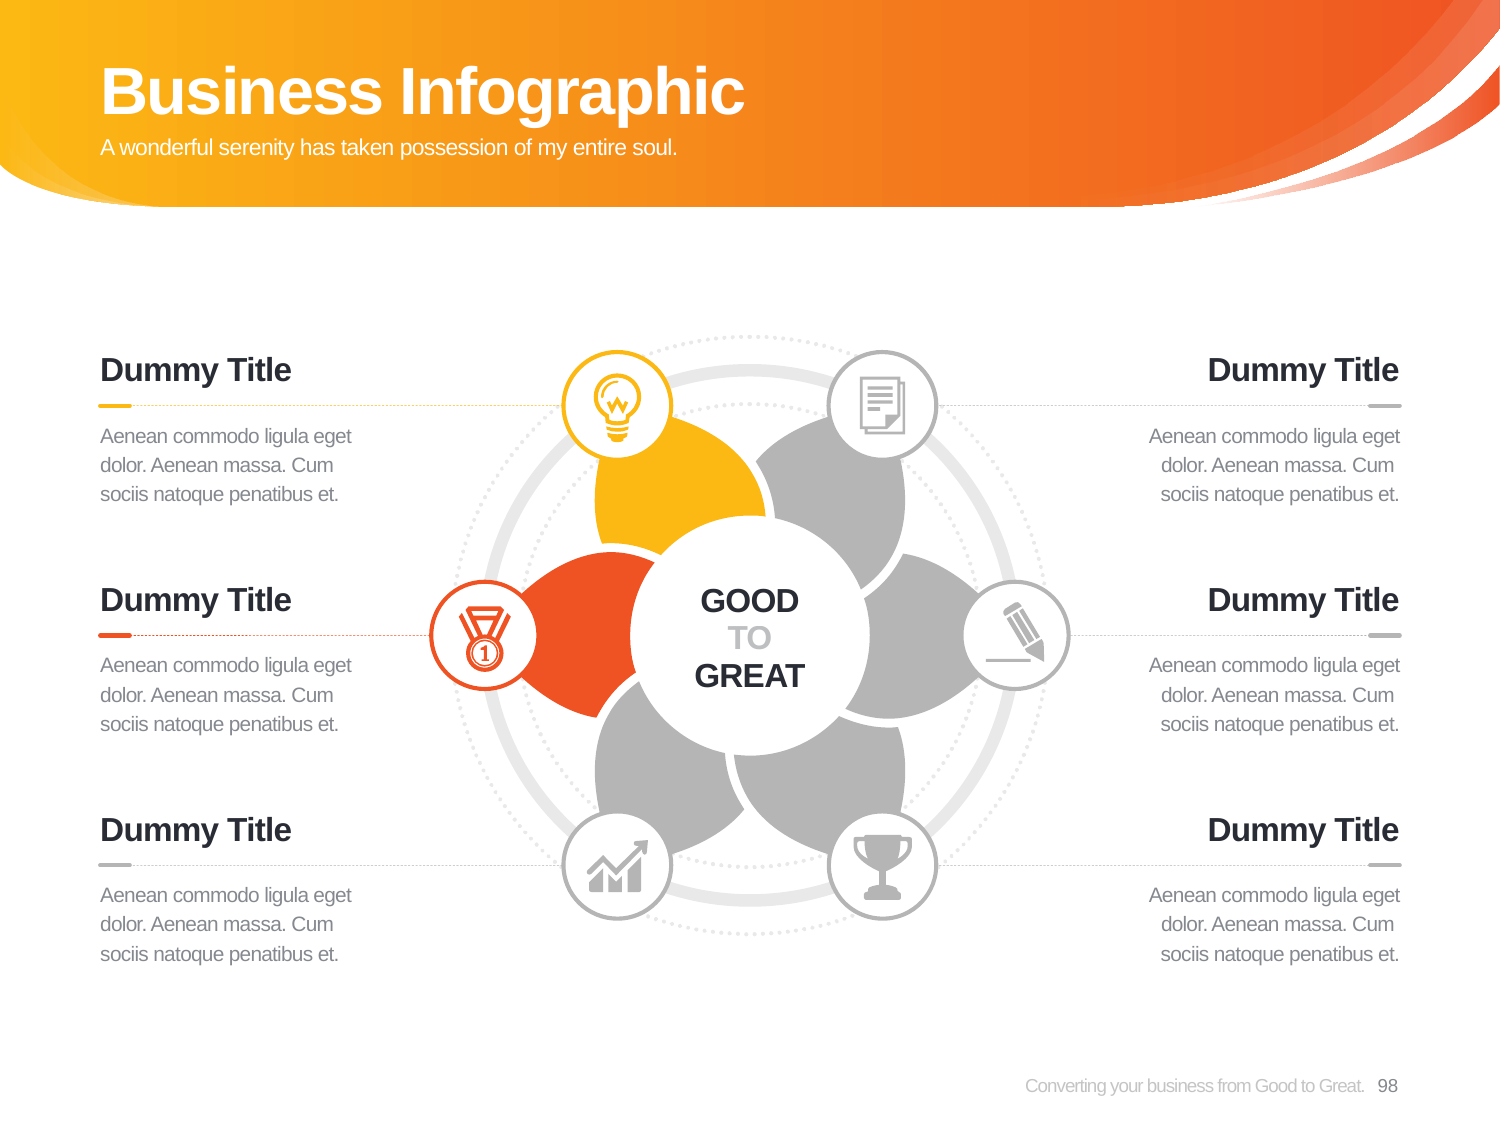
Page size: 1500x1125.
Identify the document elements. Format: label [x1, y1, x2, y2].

text_box [1106, 348, 1400, 507]
footer [905, 1044, 1352, 1125]
title [100, 35, 1400, 132]
text_box [427, 334, 1071, 937]
text_box [1106, 808, 1400, 967]
list [100, 132, 1400, 192]
text_box [100, 348, 392, 507]
text_box [1107, 578, 1400, 737]
text_box [100, 808, 392, 967]
text_box [100, 578, 390, 737]
slide_number [1352, 1044, 1424, 1125]
